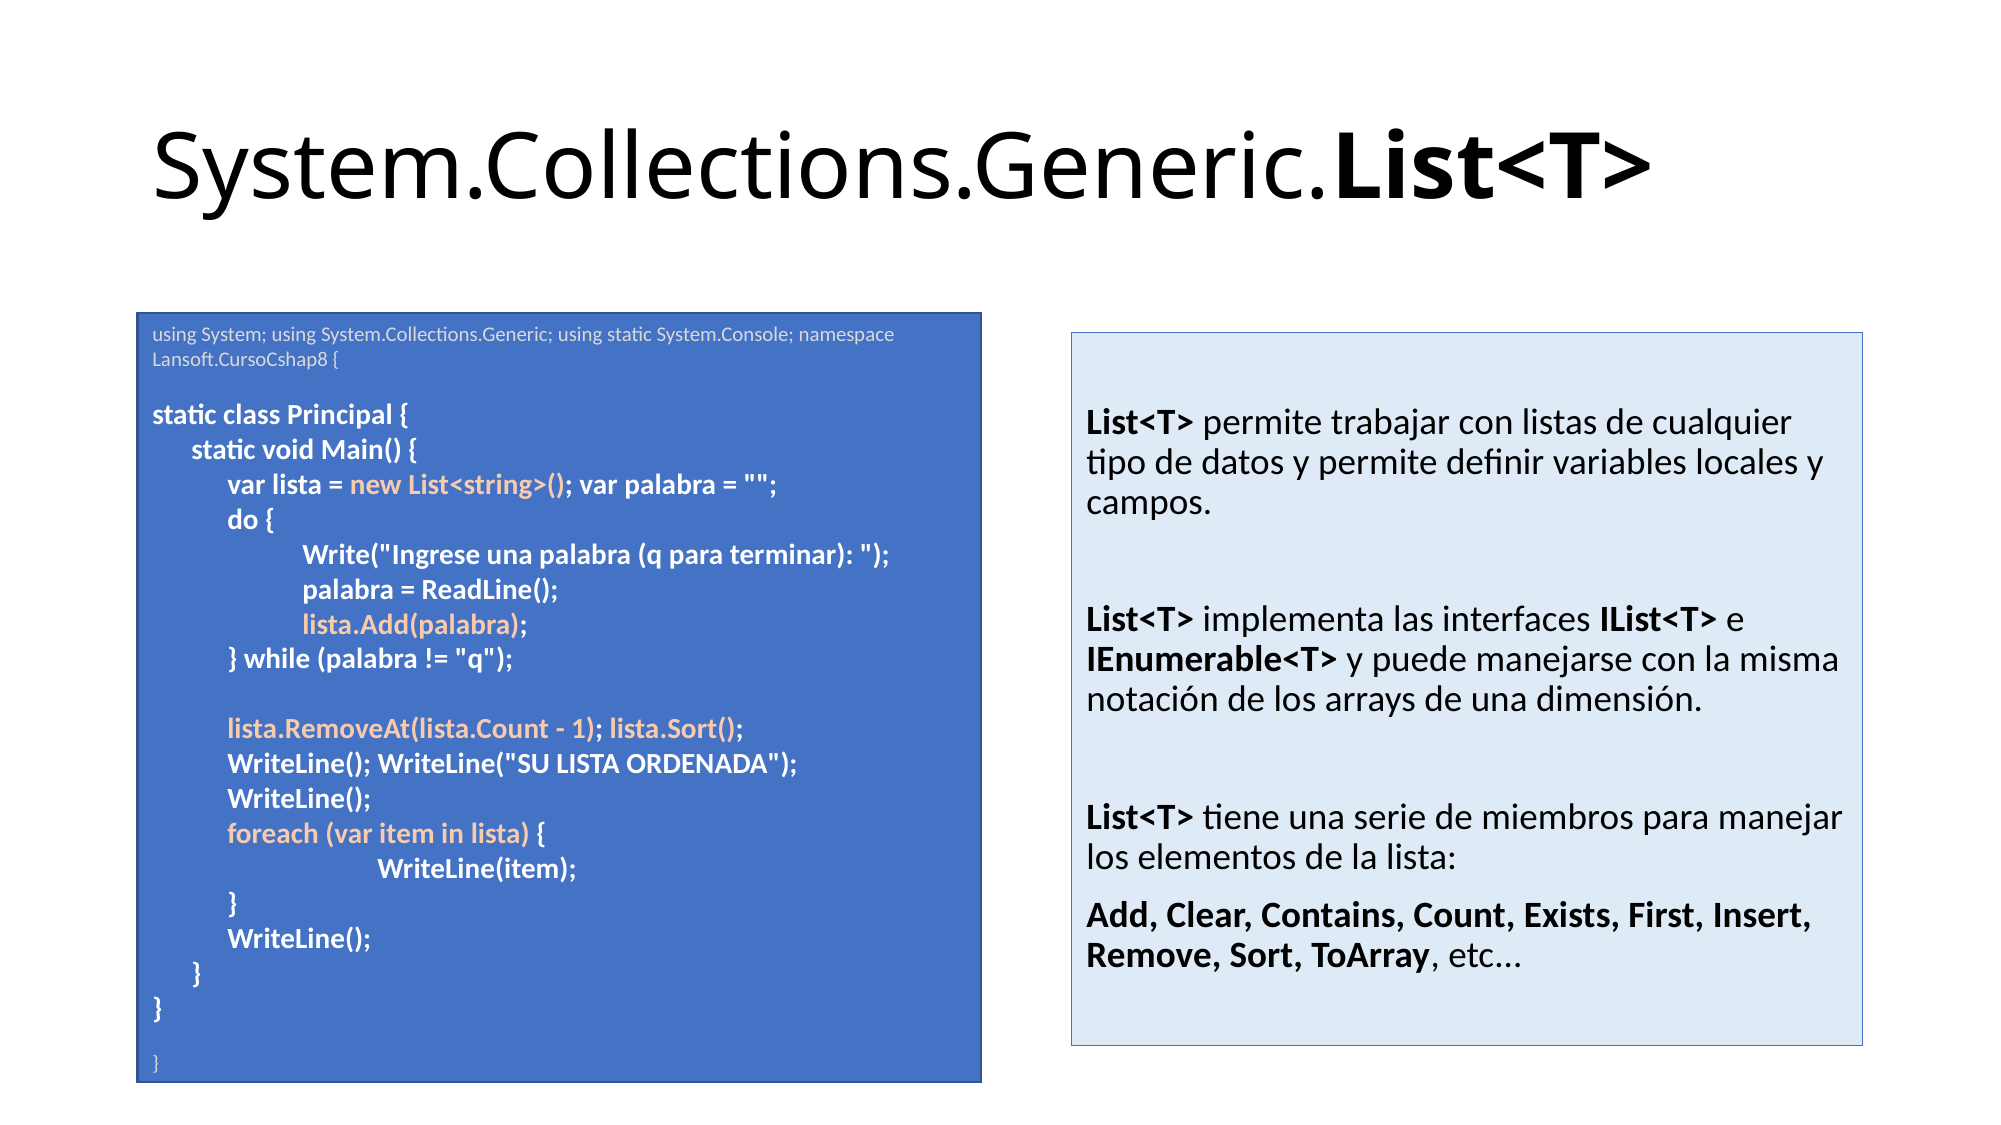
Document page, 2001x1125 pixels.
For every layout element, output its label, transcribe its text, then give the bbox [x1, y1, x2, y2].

text_box using System; using System.Collections.Generic; using static System.Console; namespace Lansoft.CursoCshap8 { static class Principal { static void Main() { var lista = new List<string>(); var palabra = ""; do { Write("Ingrese una palabra (q para terminar): "); palabra = ReadLine(); lista.Add(palabra); } while (palabra != "q"); lista.RemoveAt(lista.Count - 1); lista.Sort(); WriteLine(); WriteLine("SU LISTA ORDENADA"); WriteLine(); foreach (var item in lista) { WriteLine(item); } WriteLine(); } } } [136, 312, 982, 1083]
title System.Collections.Generic.List<T> [137, 59, 1863, 278]
list List<T> permite trabajar con listas de cualquier tipo de datos y permite definir variables locales y campos. List<T> implementa las interfaces IList<T> e IEnumerable<T> y puede manejarse con la misma notación de los arrays de una dimensión. List<T> tiene una serie de miembros para manejar los elementos de la lista: Add, Clear, Contains, Count, Exists, First, Insert, Remove, Sort, ToArray, etc... [1071, 332, 1863, 1046]
